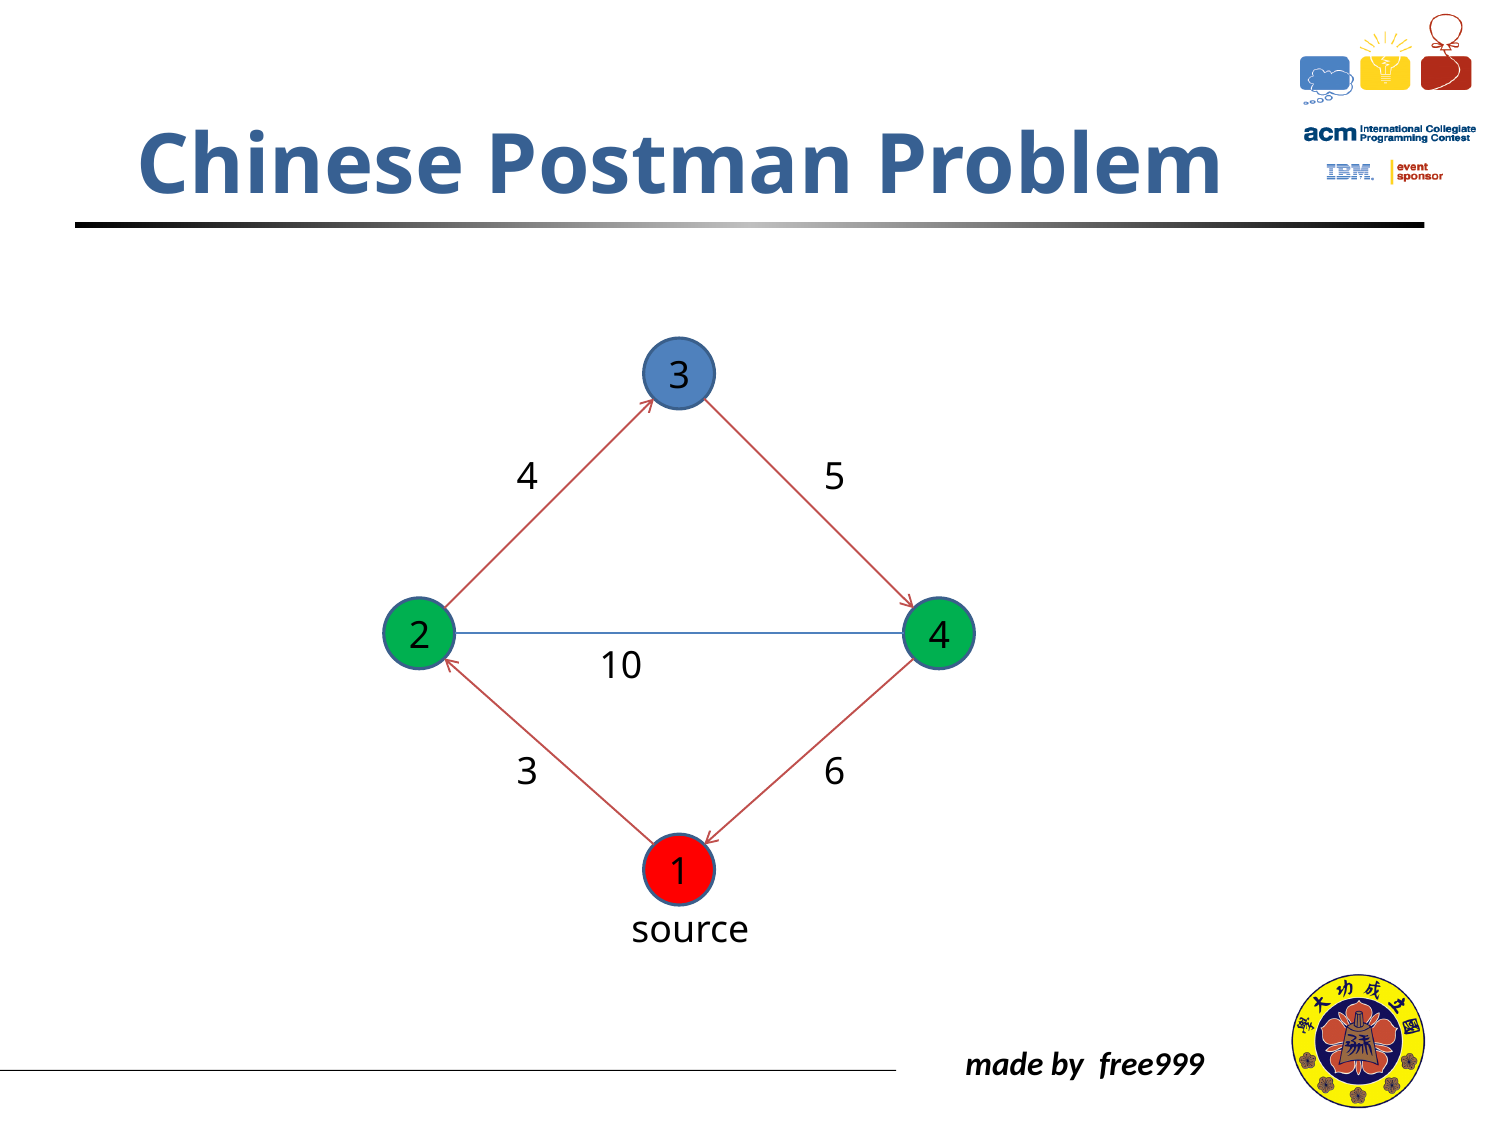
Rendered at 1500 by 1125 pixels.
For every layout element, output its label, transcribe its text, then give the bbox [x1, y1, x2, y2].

text_box 4 [903, 596, 976, 671]
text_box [443, 398, 655, 609]
text_box 3 [642, 336, 717, 411]
picture [1282, 970, 1431, 1114]
text_box 1 [642, 832, 717, 897]
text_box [443, 657, 655, 845]
picture [1292, 12, 1480, 188]
text_box source [616, 897, 843, 958]
text_box 2 [382, 596, 455, 671]
title Chinese Postman Problem [5, 66, 1356, 254]
text_box 10 [584, 644, 680, 694]
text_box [703, 398, 915, 609]
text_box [703, 657, 915, 845]
